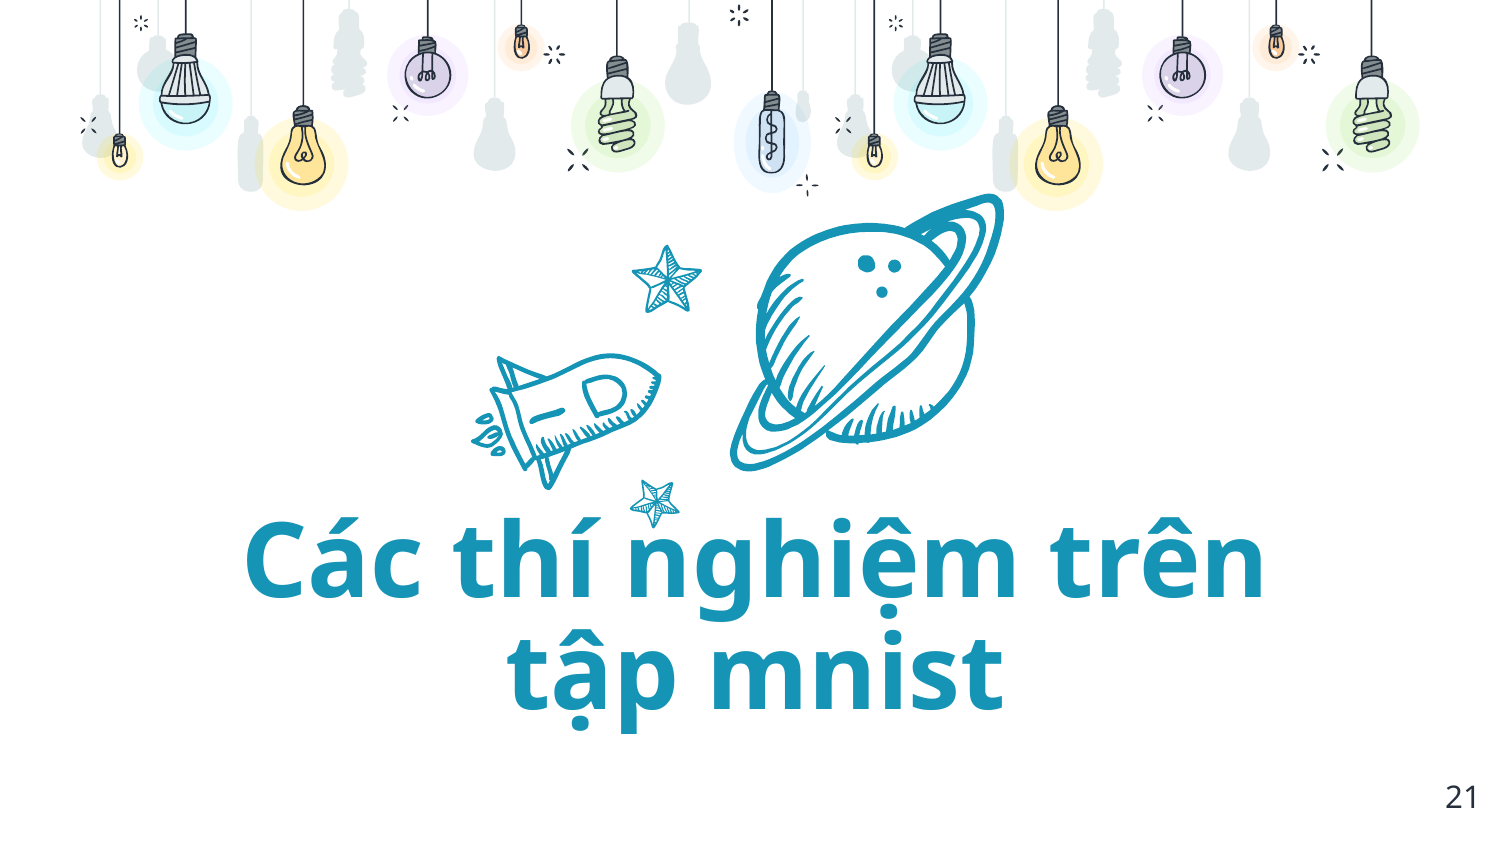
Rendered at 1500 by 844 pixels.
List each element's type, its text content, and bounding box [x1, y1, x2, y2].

slide_number 21 [1426, 766, 1482, 832]
text_box [475, 413, 494, 425]
text_box [489, 353, 662, 490]
title Các thí nghiệm trên tập mnist [163, 603, 1348, 733]
text_box [729, 193, 1004, 472]
text_box [629, 479, 680, 529]
text_box [631, 244, 702, 313]
text_box [471, 425, 506, 457]
